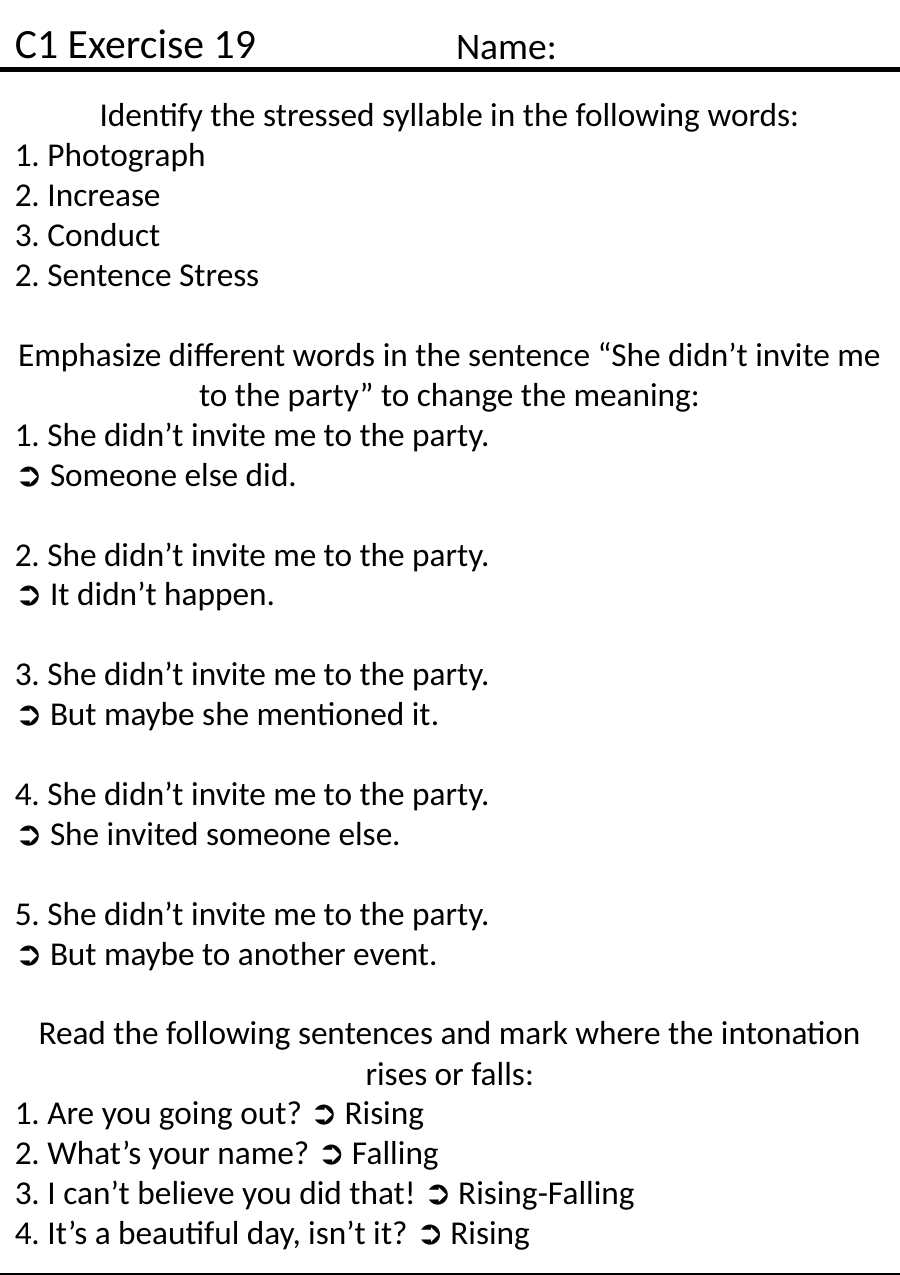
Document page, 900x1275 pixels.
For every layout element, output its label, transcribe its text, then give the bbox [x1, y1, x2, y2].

text_box Identify the stressed syllable in the following words: 1. Photograph 2. Increase 3. Conduct 2. Sentence Stress Emphasize different words in the sentence “She didn’t invite me to the party” to change the meaning: 1. She didn’t invite me to the party. ➲ Someone else did. 2. She didn’t invite me to the party. ➲ It didn’t happen. 3. She didn’t invite me to the party. ➲ But maybe she mentioned it. 4. She didn’t invite me to the party. ➲ She invited someone else. 5. She didn’t invite me to the party. ➲ But maybe to another event. Read the following sentences and mark where the intonation rises or falls: 1. Are you going out? ➲ Rising 2. What’s your name? ➲ Falling 3. I can’t believe you did that! ➲ Rising-Falling 4. It’s a beautiful day, isn’t it? ➲ Rising [0, 84, 900, 1273]
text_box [0, 0, 900, 84]
